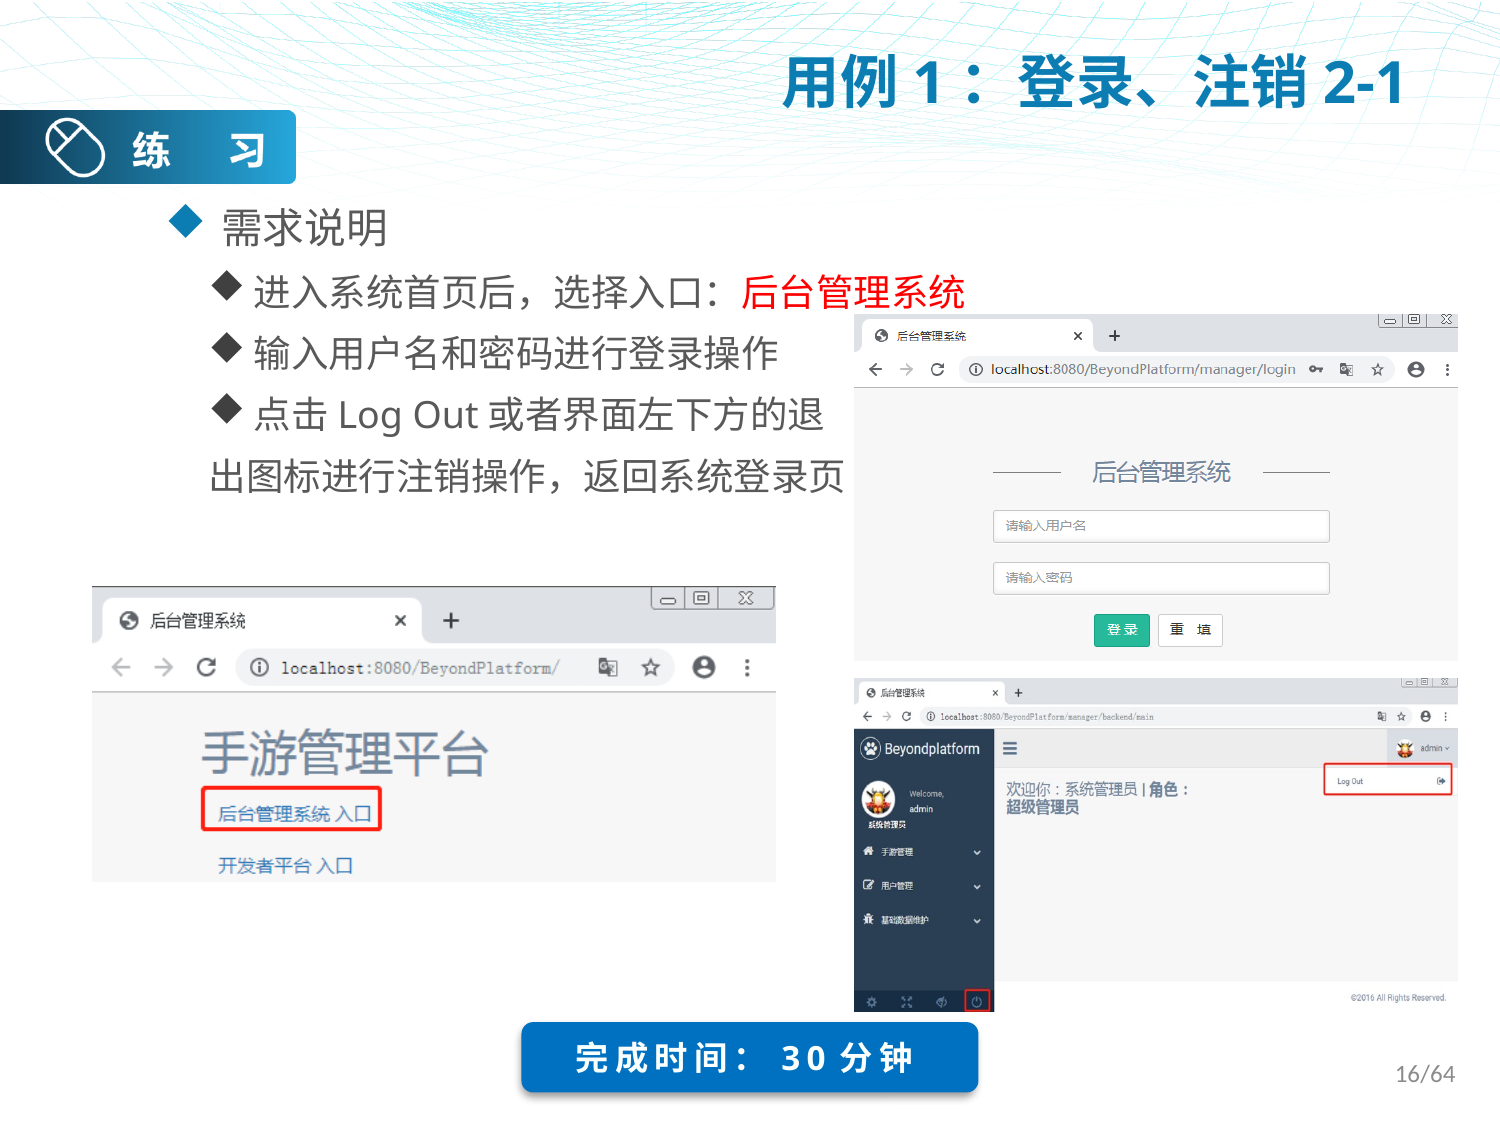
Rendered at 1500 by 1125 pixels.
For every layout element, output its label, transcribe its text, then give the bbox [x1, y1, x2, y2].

slide_number 16/64 [1120, 1042, 1471, 1103]
picture [0, 2, 1500, 215]
title 用例1：登录、注销2-1 [150, 45, 1424, 114]
picture [854, 678, 1458, 1012]
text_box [521, 1021, 979, 1093]
list 需求说明 进入系统首页后，选择入口：后台管理系统 输入用户名和密码进行登录操作 点击Log Out或者界面左下方的退 出图标进行注销操作，返回系统登录页 [150, 184, 1424, 894]
picture [91, 585, 776, 882]
picture [854, 314, 1458, 661]
